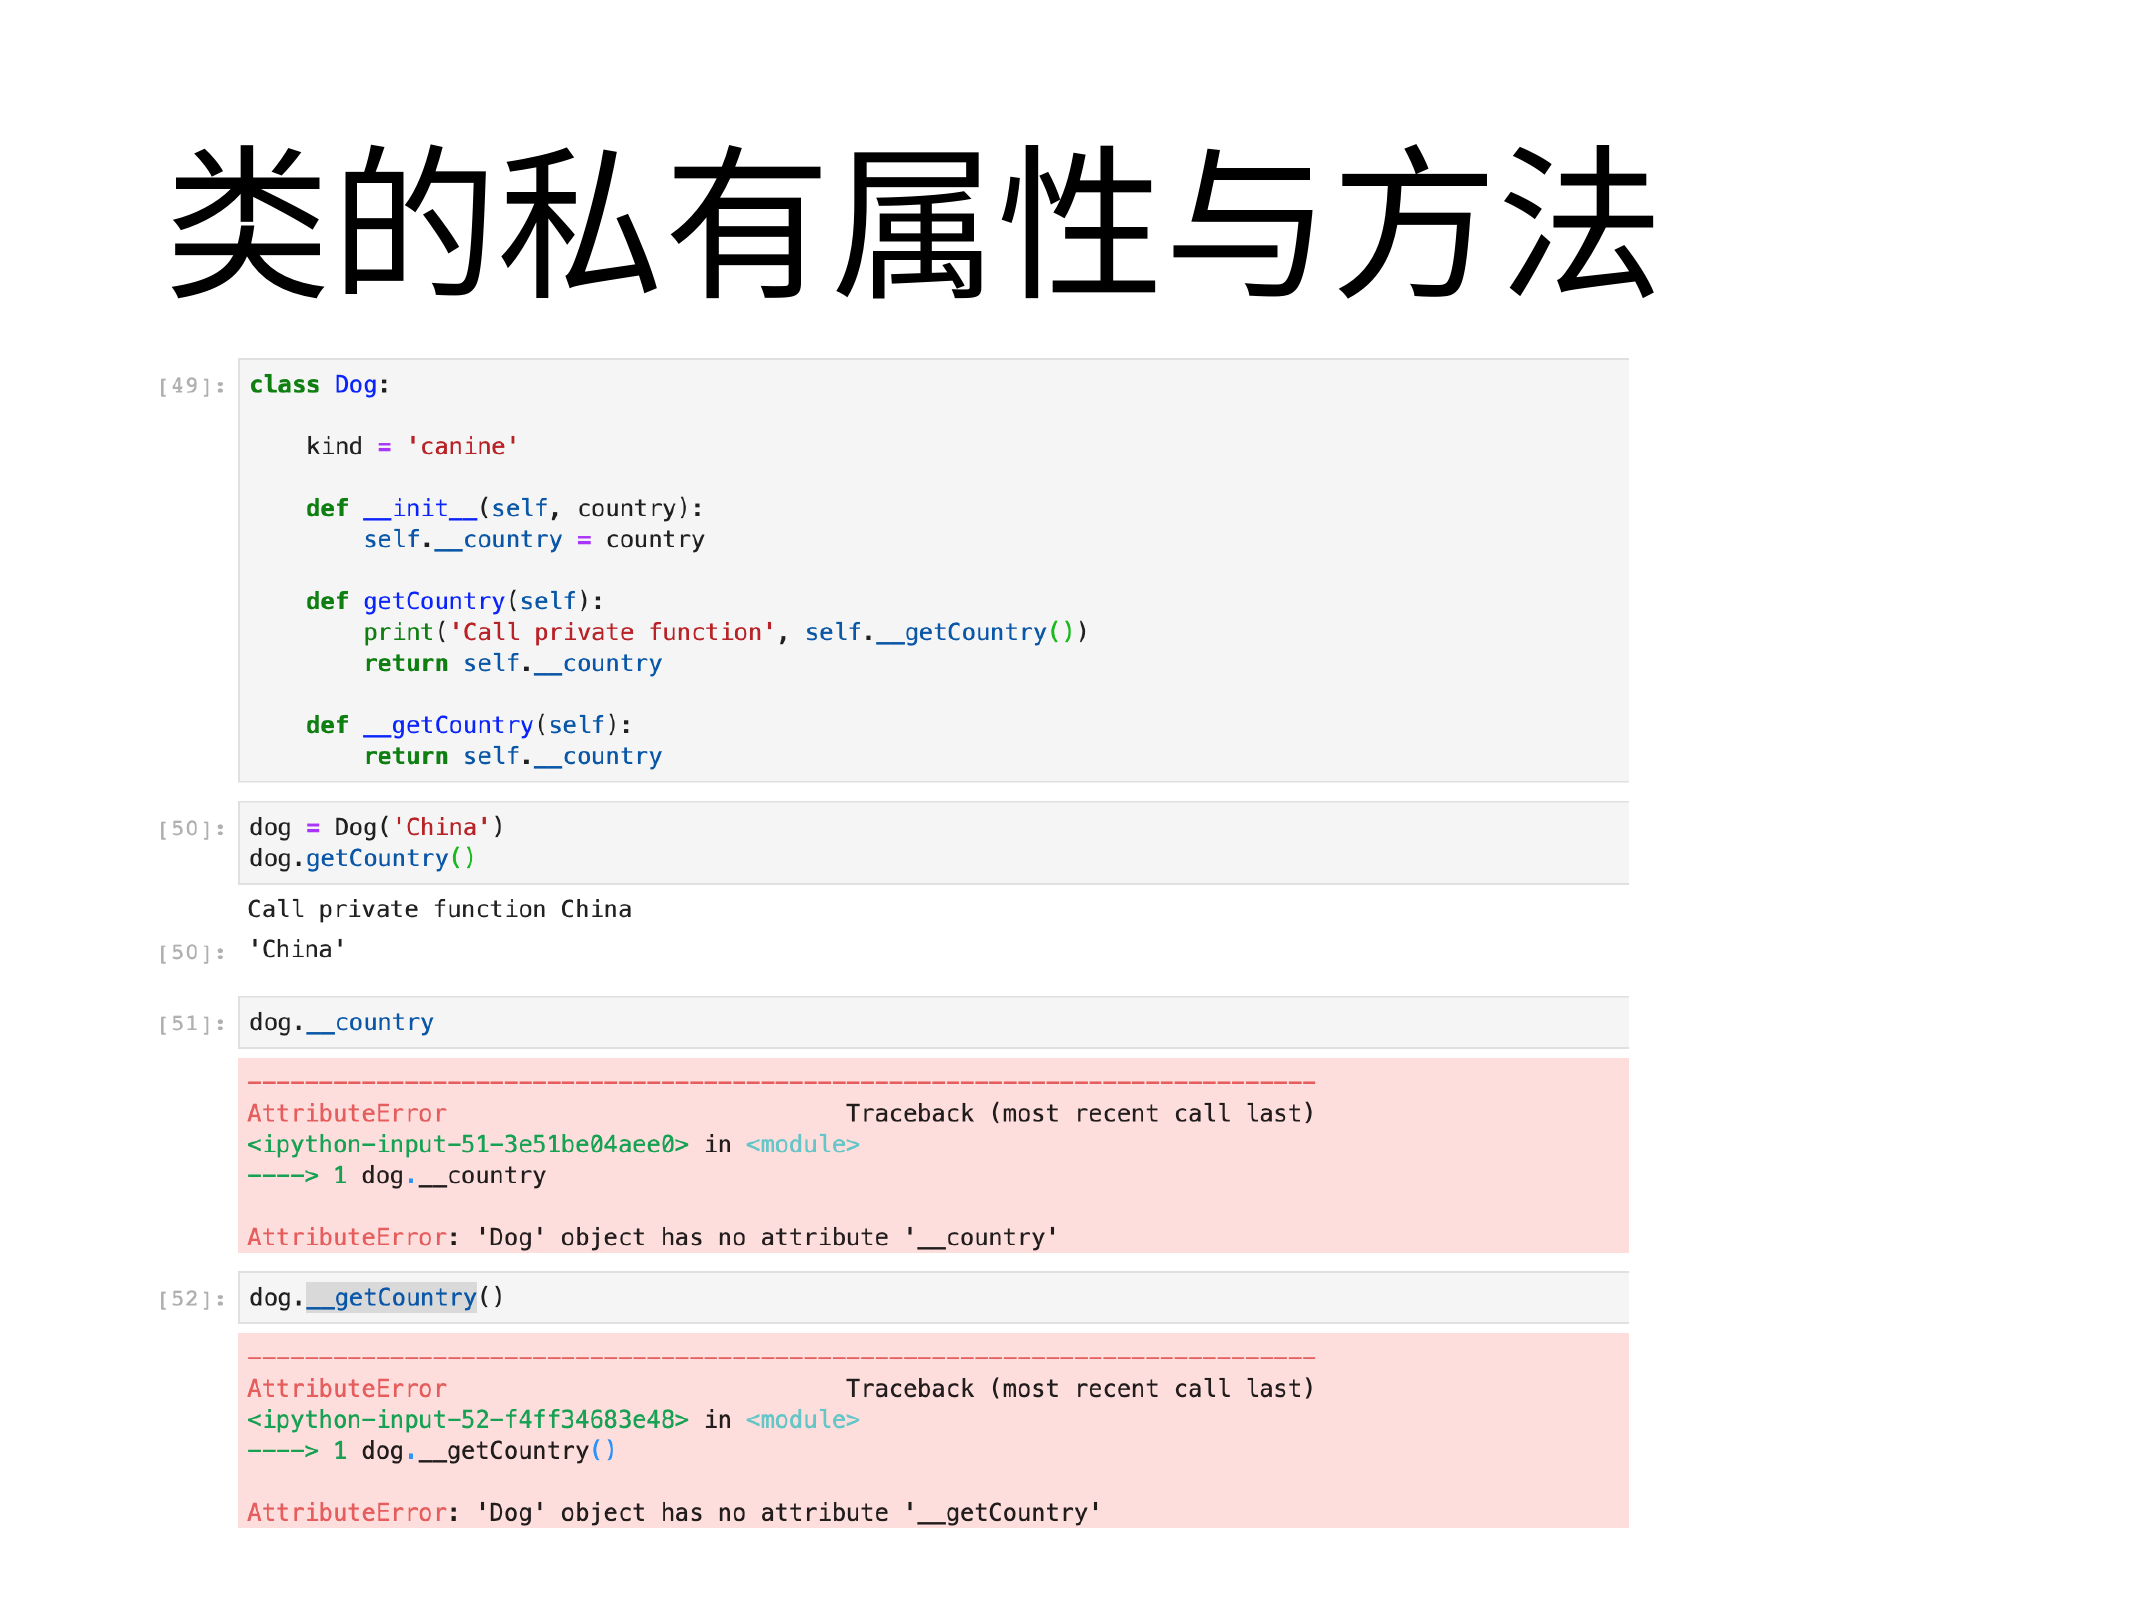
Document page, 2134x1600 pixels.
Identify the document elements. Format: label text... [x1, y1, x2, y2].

title 类的私有属性与方法 [155, 41, 1978, 397]
picture [124, 341, 1629, 1542]
